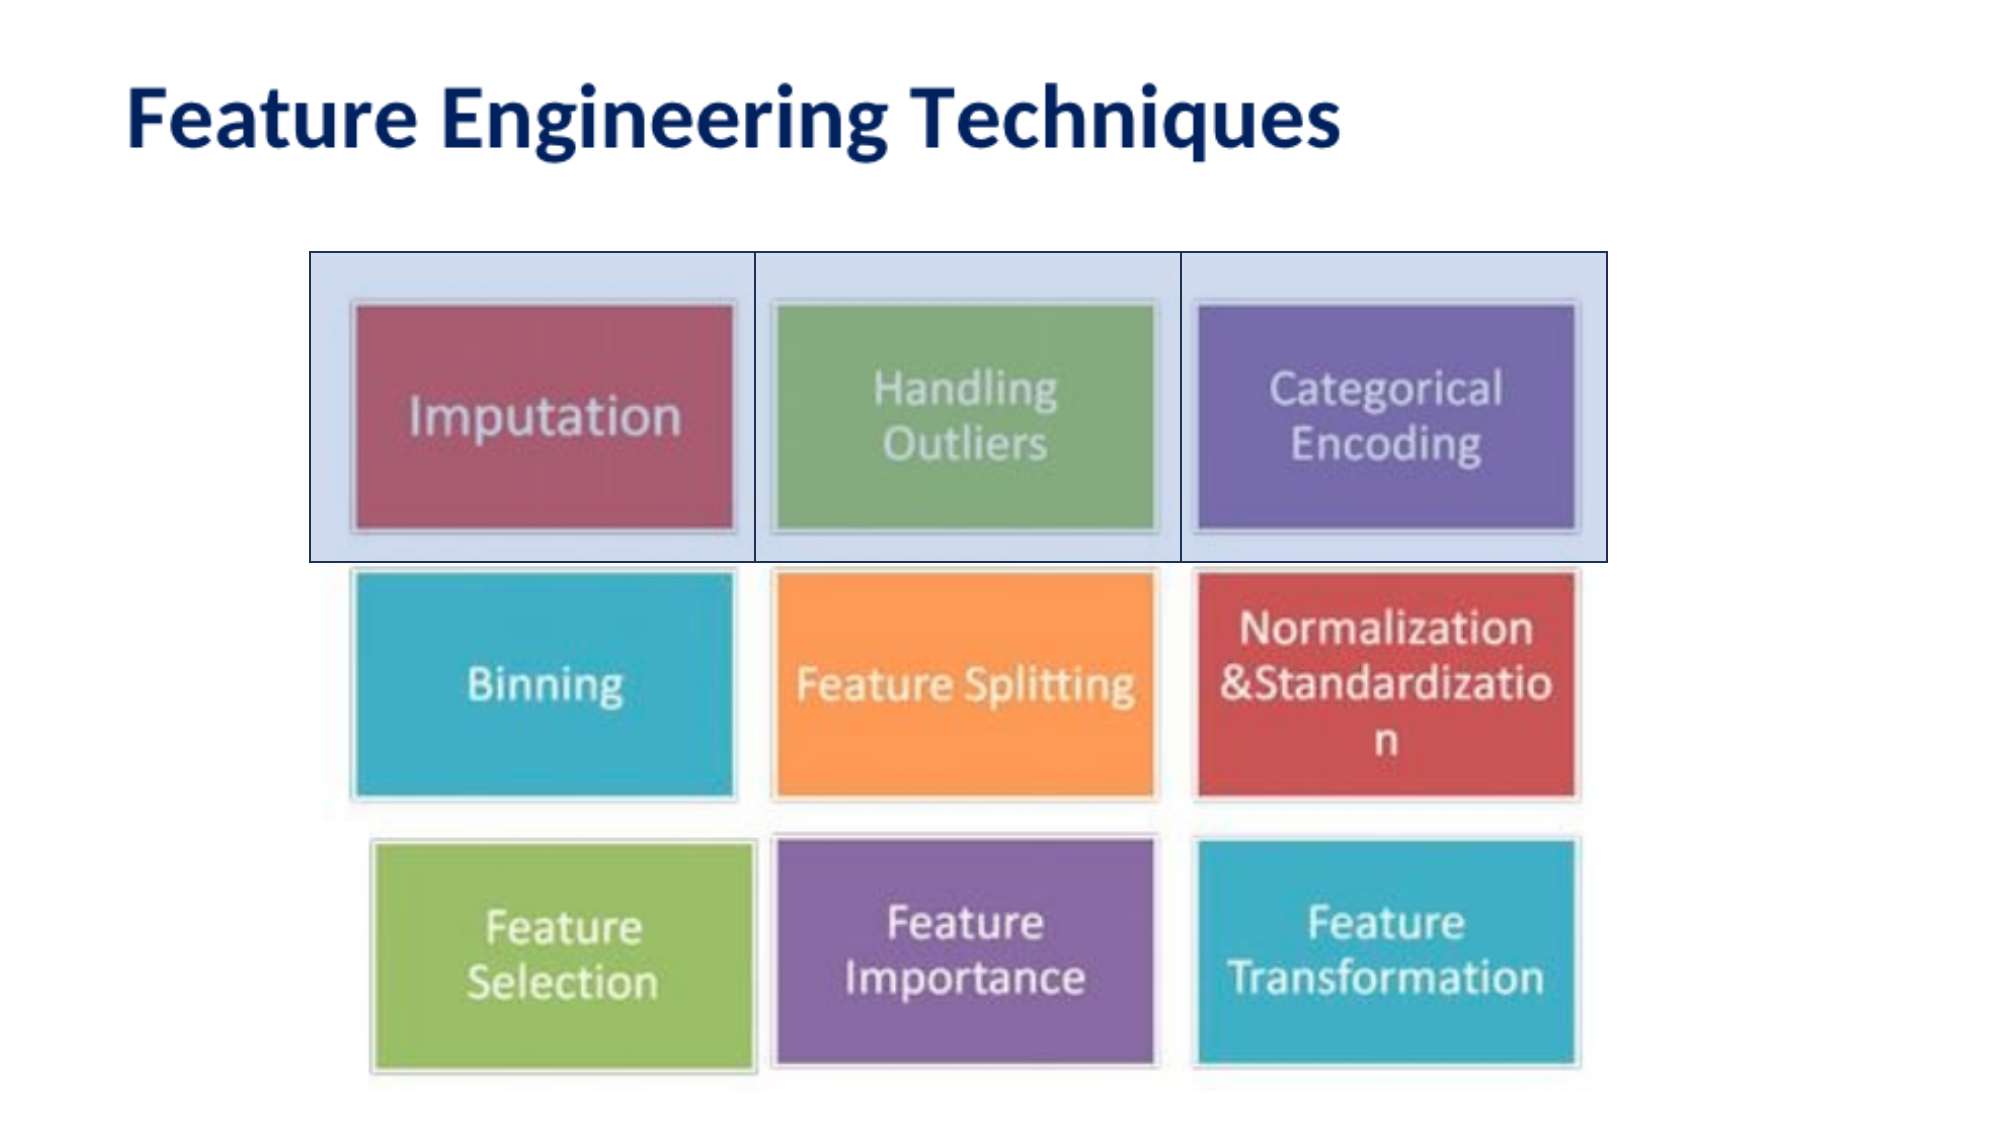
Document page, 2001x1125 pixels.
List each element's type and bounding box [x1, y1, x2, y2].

text_box [1594, 251, 1608, 563]
list [102, 59, 1594, 1091]
